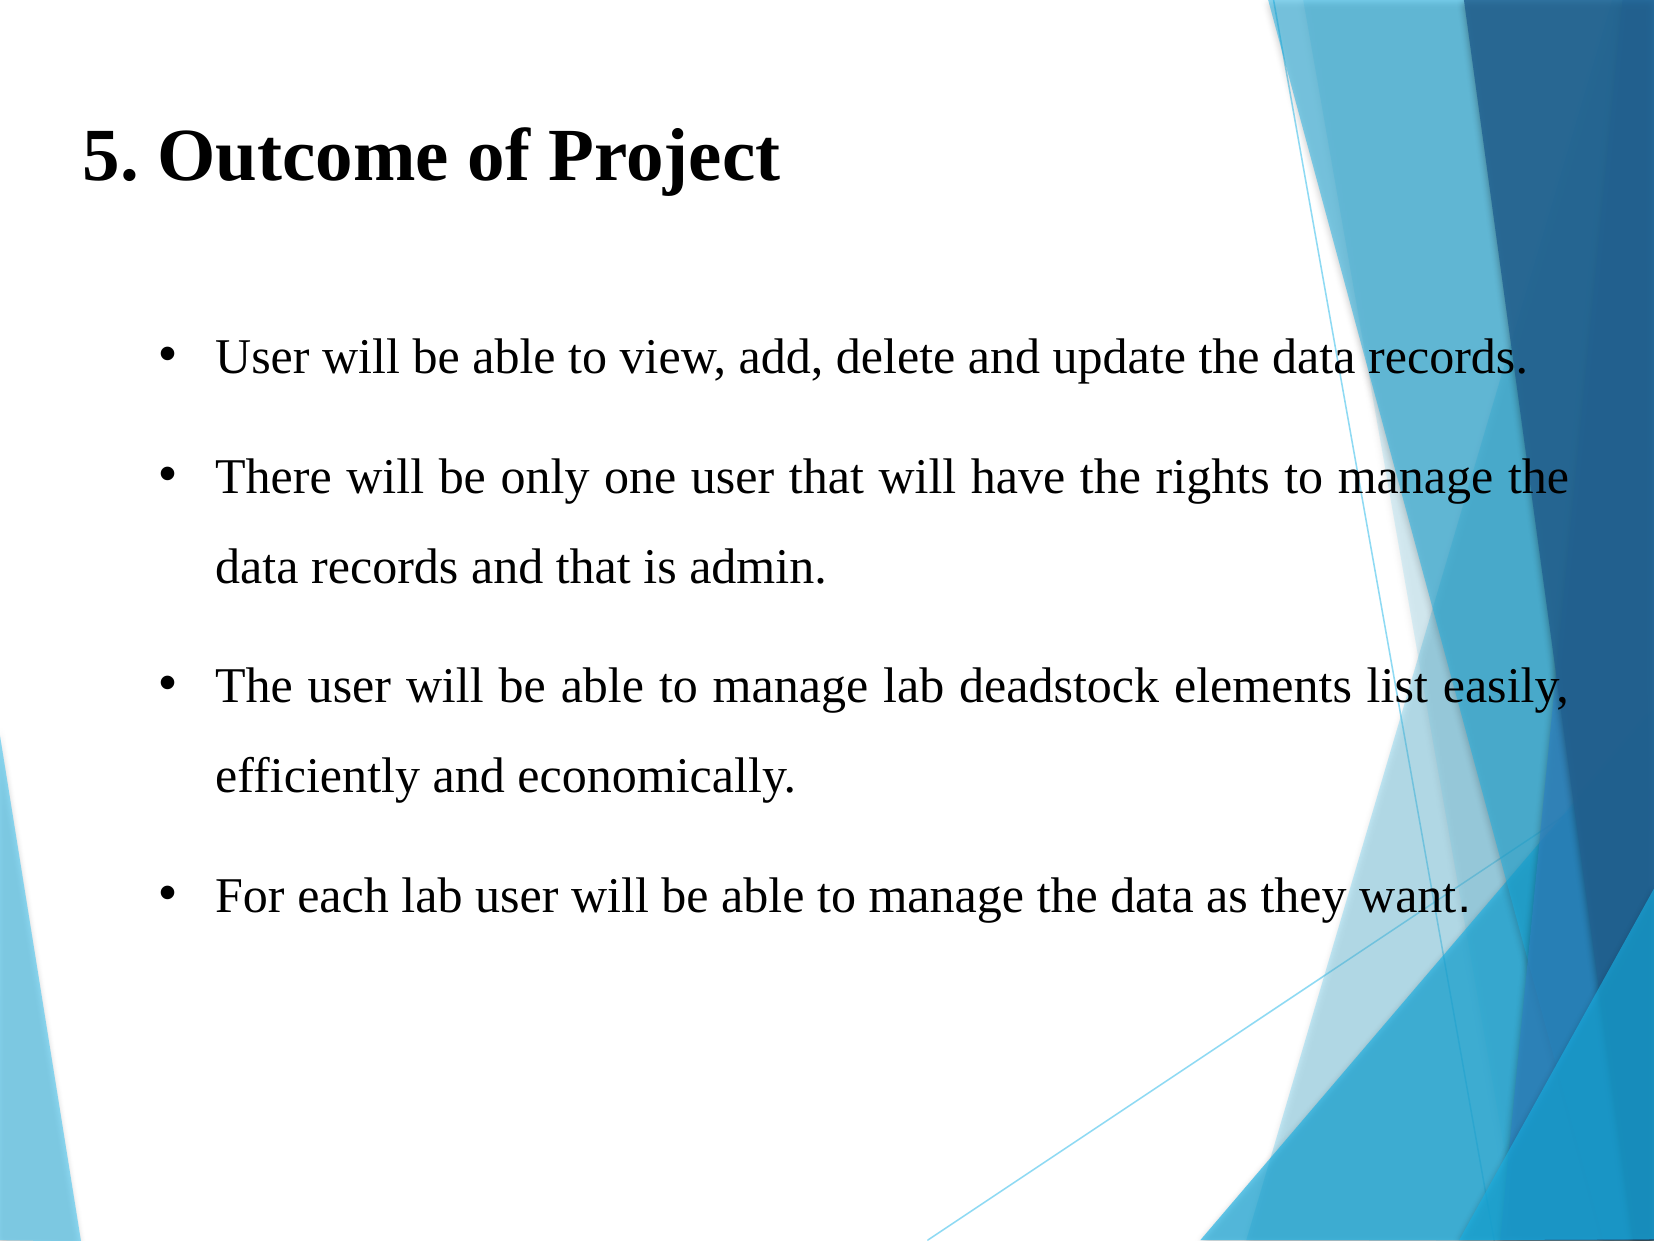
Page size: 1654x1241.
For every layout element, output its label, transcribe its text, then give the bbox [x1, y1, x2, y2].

text_box User will be able to view, add, delete and update the data records. There will be only one user that will have the rights to manage the data records and that is admin. The user will be able to manage lab deadstock elements list easily, efficiently and economically. For each lab user will be able to manage the data as they want. [0, 290, 1571, 1109]
text_box 5. Outcome of Project [82, 49, 1571, 257]
